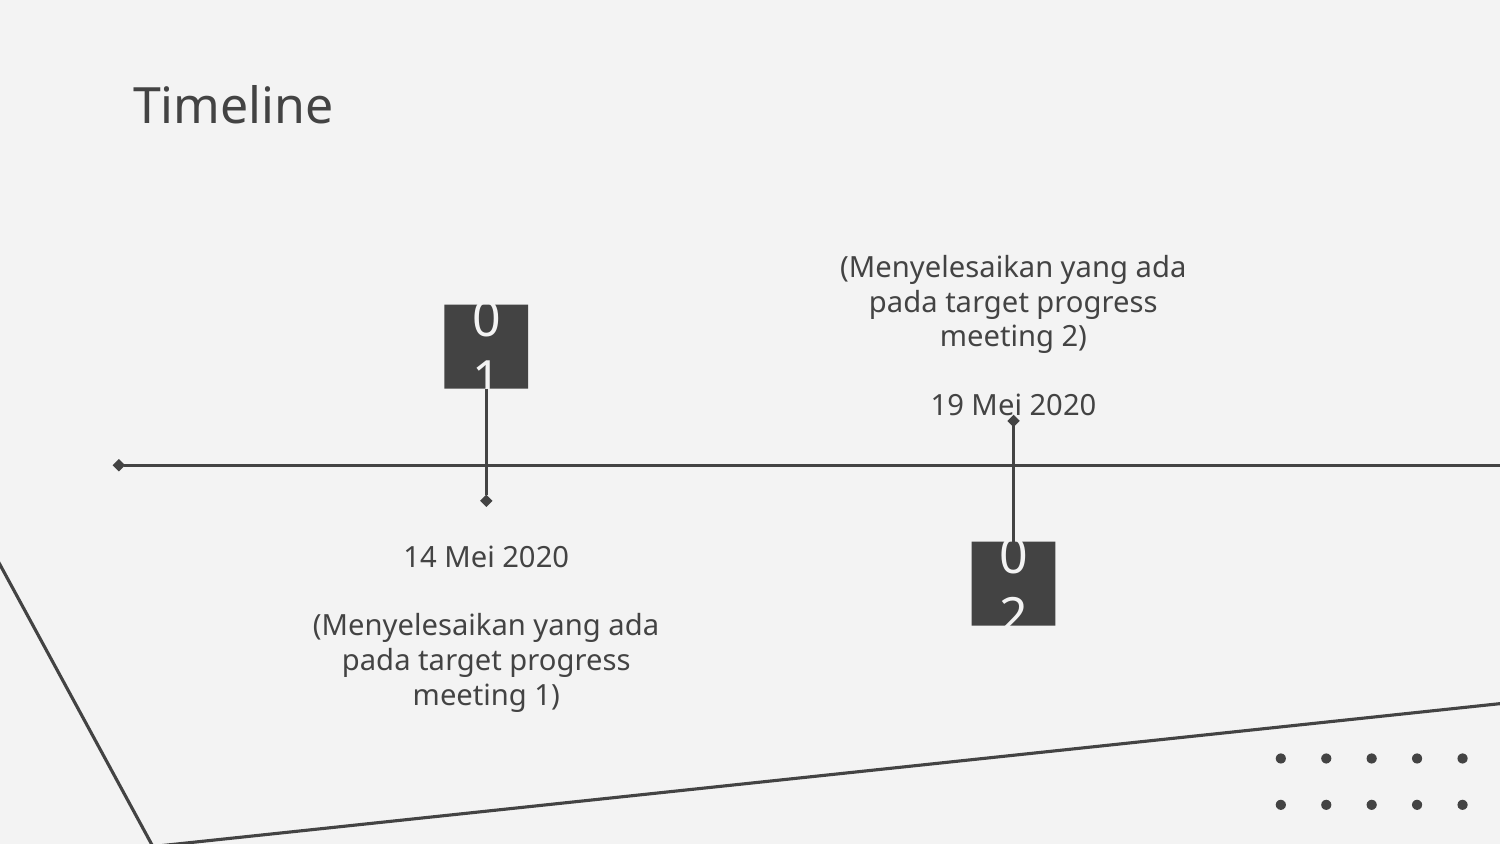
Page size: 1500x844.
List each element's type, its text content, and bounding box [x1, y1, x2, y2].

text_box (Menyelesaikan yang ada pada target progress meeting 2) 19 Mei 2020 [793, 241, 1234, 421]
text_box 01 [444, 304, 529, 389]
text_box 02 [971, 541, 1056, 626]
title Timeline [118, 58, 646, 196]
text_box 14 Mei 2020 (Menyelesaikan yang ada pada target progress meeting 1) [266, 500, 707, 681]
